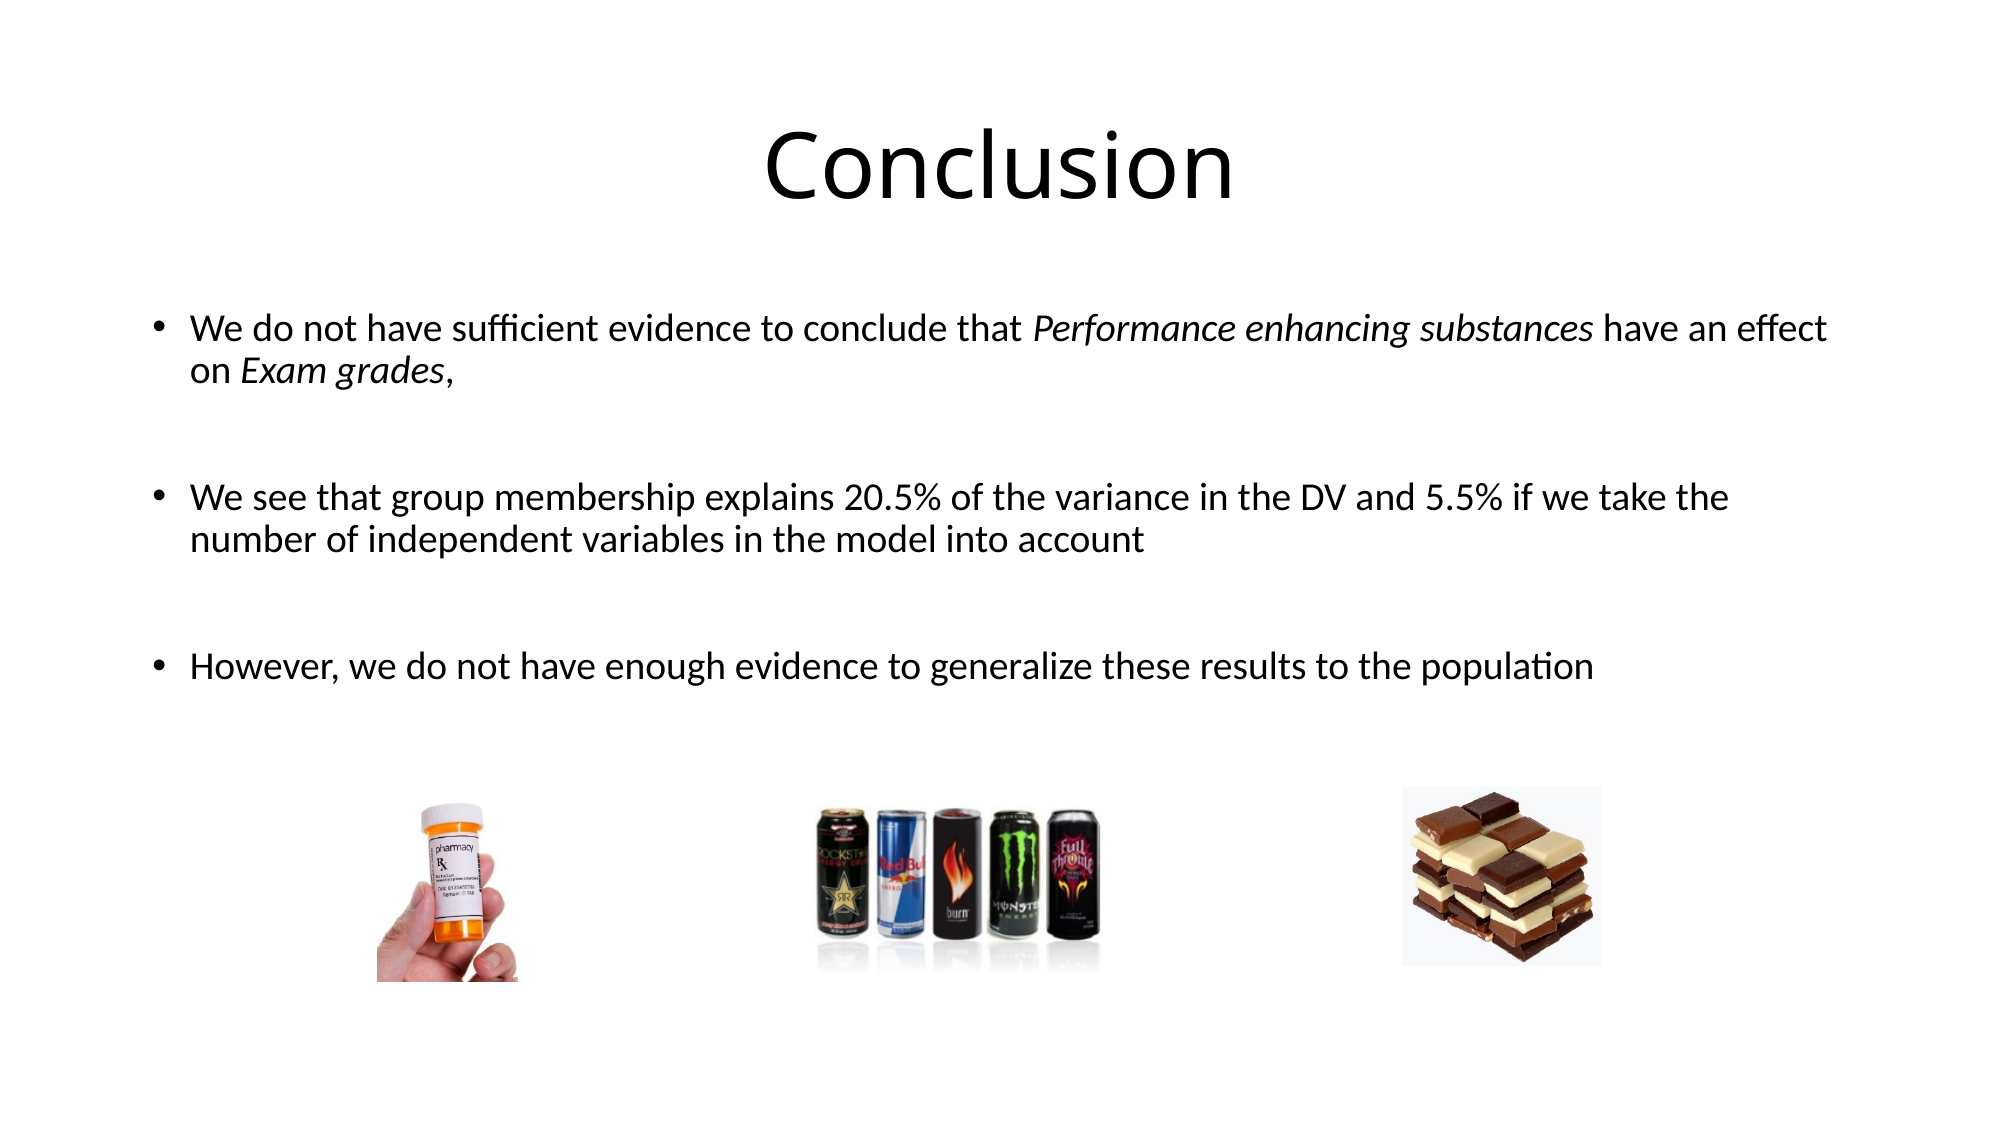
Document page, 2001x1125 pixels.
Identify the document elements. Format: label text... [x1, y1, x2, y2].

title Conclusion [137, 59, 1863, 278]
picture [1402, 787, 1601, 967]
picture [377, 771, 518, 982]
picture [813, 806, 1106, 973]
